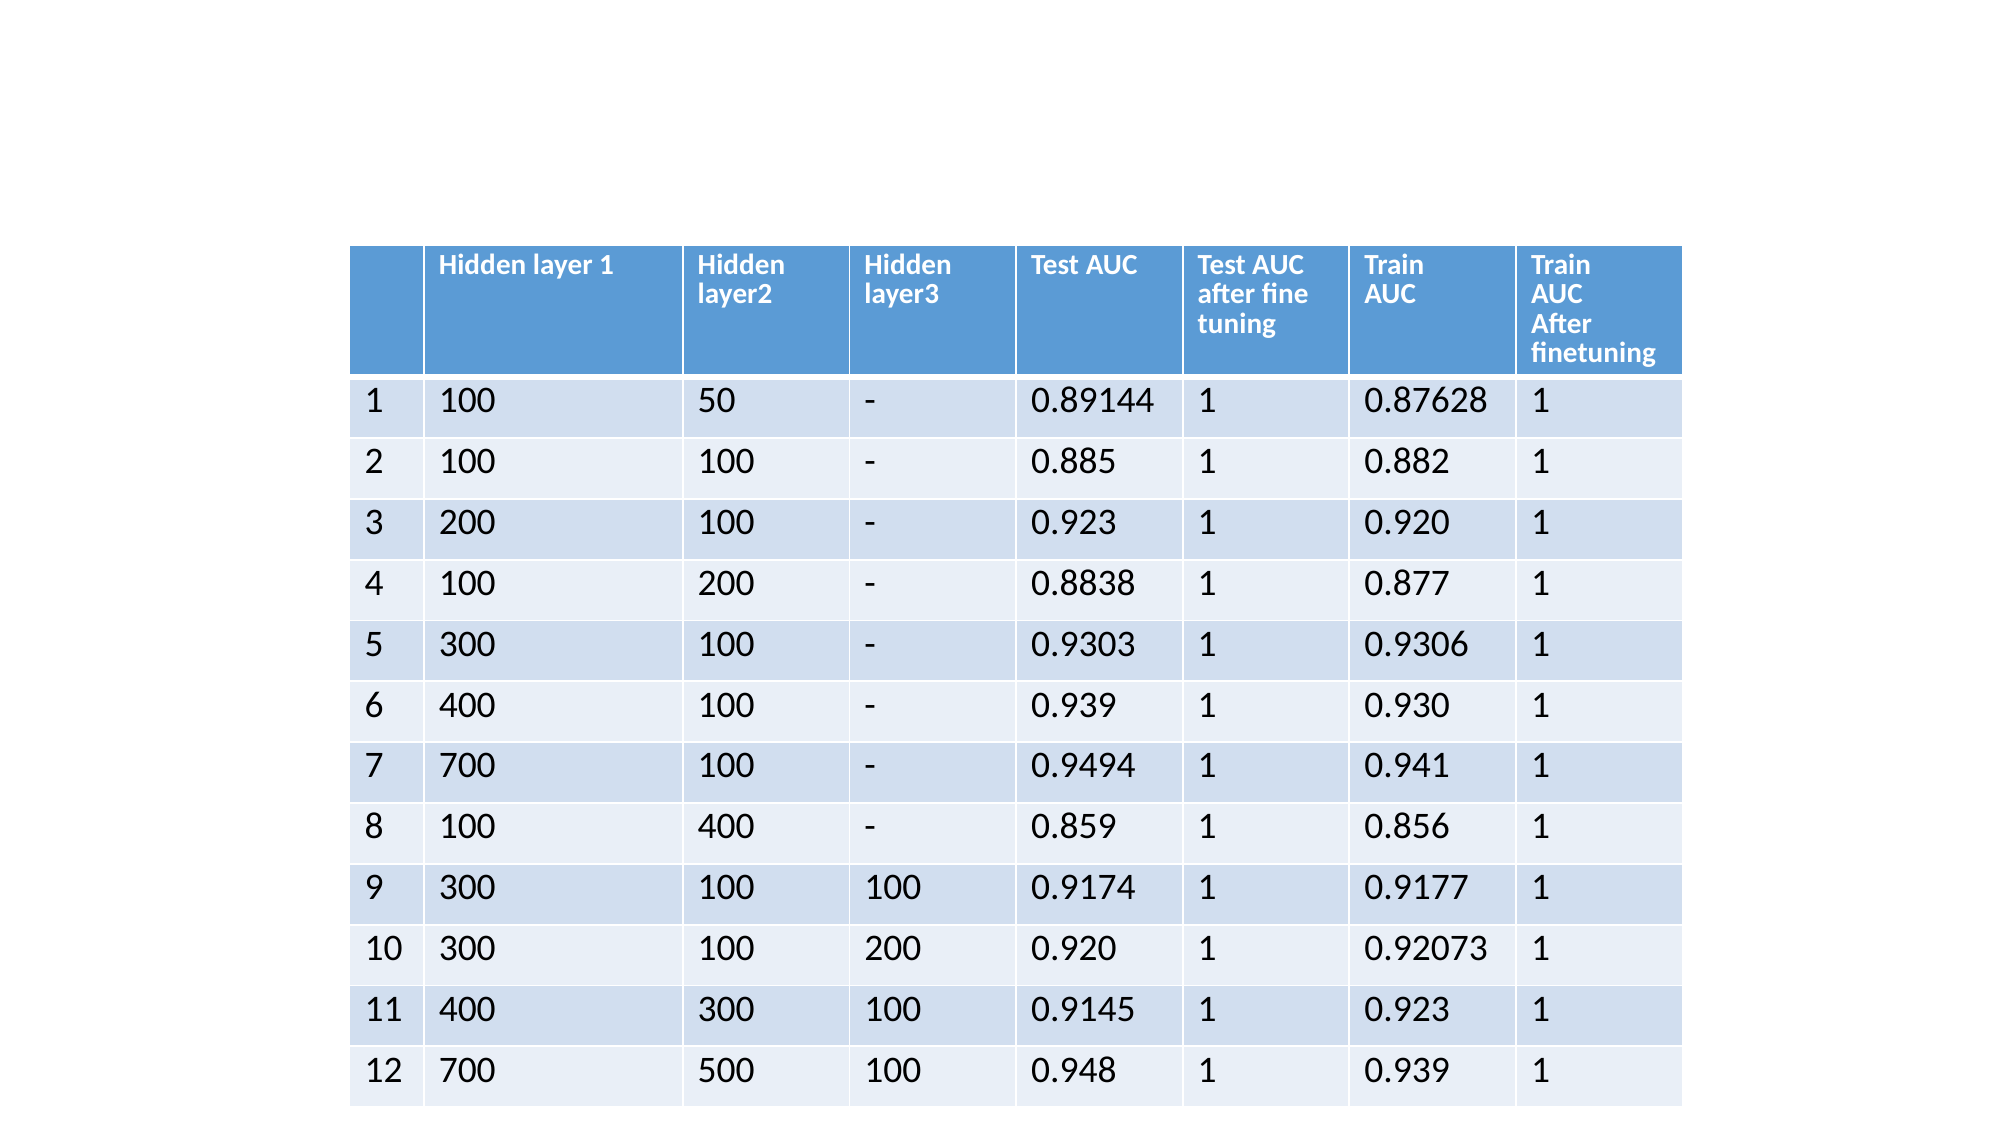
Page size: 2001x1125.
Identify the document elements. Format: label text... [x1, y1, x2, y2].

table_cell 1 [350, 380, 423, 437]
table_cell 300 [425, 926, 682, 985]
table_cell 1 [1184, 986, 1348, 1045]
table_cell 1 [1184, 926, 1348, 985]
table_cell 1 [1517, 380, 1682, 437]
table_cell 1 [1184, 561, 1348, 620]
table_cell 9 [350, 865, 423, 924]
table_cell 0.9177 [1350, 865, 1515, 924]
table_cell 0.92073 [1350, 926, 1515, 985]
table_cell 1 [1517, 500, 1682, 559]
table_cell 0.948 [1017, 1047, 1182, 1106]
table_cell 200 [684, 561, 849, 620]
table_cell 100 [684, 439, 849, 498]
table_cell 1 [1517, 439, 1682, 498]
table_cell 100 [684, 743, 849, 802]
table_cell 0.941 [1350, 743, 1515, 802]
table_header Train AUC After finetuning [1517, 246, 1682, 374]
table_cell 300 [684, 986, 849, 1045]
table_cell 0.856 [1350, 804, 1515, 863]
table_cell 1 [1517, 986, 1682, 1045]
table_cell - [850, 743, 1015, 802]
table_cell 3 [350, 500, 423, 559]
table_cell 100 [425, 561, 682, 620]
table_cell 0.9145 [1017, 986, 1182, 1045]
table_cell 0.923 [1017, 500, 1182, 559]
table_cell 1 [1517, 682, 1682, 741]
table_cell 0.8838 [1017, 561, 1182, 620]
table_cell - [850, 621, 1015, 680]
table_header [350, 246, 423, 374]
table_cell 400 [425, 682, 682, 741]
table_cell 5 [350, 621, 423, 680]
table_cell - [850, 561, 1015, 620]
table_cell 100 [425, 439, 682, 498]
table_cell 100 [684, 865, 849, 924]
table_cell 0.882 [1350, 439, 1515, 498]
table_cell 1 [1184, 439, 1348, 498]
table_cell 0.859 [1017, 804, 1182, 863]
table_cell 1 [1517, 804, 1682, 863]
table_cell 0.930 [1350, 682, 1515, 741]
table_cell 300 [425, 865, 682, 924]
table_cell 700 [425, 743, 682, 802]
table_header Hidden layer2 [684, 246, 849, 374]
table_cell 700 [425, 1047, 682, 1106]
table_cell 0.9174 [1017, 865, 1182, 924]
table_cell 500 [684, 1047, 849, 1106]
table_cell 100 [684, 926, 849, 985]
table_cell 12 [350, 1047, 423, 1106]
table_header Test AUC [1017, 246, 1182, 374]
table_cell 200 [425, 500, 682, 559]
table_cell 400 [425, 986, 682, 1045]
table_cell - [850, 439, 1015, 498]
table_cell 6 [350, 682, 423, 741]
table_cell 100 [850, 865, 1015, 924]
table_cell 100 [850, 1047, 1015, 1106]
table_cell 4 [350, 561, 423, 620]
table_cell 2 [350, 439, 423, 498]
table_cell 100 [425, 380, 682, 437]
table_cell 1 [1517, 621, 1682, 680]
table_cell 0.920 [1350, 500, 1515, 559]
table_cell 1 [1184, 682, 1348, 741]
table_cell 11 [350, 986, 423, 1045]
table_header Hidden layer 1 [425, 246, 682, 374]
table_cell 0.877 [1350, 561, 1515, 620]
table_cell 1 [1184, 804, 1348, 863]
table_cell 100 [684, 621, 849, 680]
table_cell - [850, 804, 1015, 863]
table_cell - [850, 682, 1015, 741]
table_cell 0.923 [1350, 986, 1515, 1045]
table_cell 0.939 [1350, 1047, 1515, 1106]
table_cell 1 [1517, 865, 1682, 924]
table_cell 1 [1517, 926, 1682, 985]
table_cell - [850, 380, 1015, 437]
table_cell 1 [1517, 561, 1682, 620]
table_cell 100 [684, 682, 849, 741]
table_cell 1 [1184, 865, 1348, 924]
table_cell 300 [425, 621, 682, 680]
table_cell 400 [684, 804, 849, 863]
table_header Test AUC after fine tuning [1184, 246, 1348, 374]
table_cell 0.9494 [1017, 743, 1182, 802]
table_cell 1 [1184, 1047, 1348, 1106]
table_cell 0.89144 [1017, 380, 1182, 437]
table_cell 100 [684, 500, 849, 559]
table_cell 1 [1517, 1047, 1682, 1106]
table_cell 1 [1517, 743, 1682, 802]
table_cell 0.920 [1017, 926, 1182, 985]
table_header Train AUC [1350, 246, 1515, 374]
table_cell 0.885 [1017, 439, 1182, 498]
table_cell 100 [850, 986, 1015, 1045]
table_cell 0.9306 [1350, 621, 1515, 680]
table_header Hidden layer3 [850, 246, 1015, 374]
table_cell 1 [1184, 743, 1348, 802]
table_cell - [850, 500, 1015, 559]
table_cell 100 [425, 804, 682, 863]
table_cell 0.87628 [1350, 380, 1515, 437]
table_cell 10 [350, 926, 423, 985]
table_cell 0.9303 [1017, 621, 1182, 680]
table_cell 200 [850, 926, 1015, 985]
table_cell 0.939 [1017, 682, 1182, 741]
table_cell 8 [350, 804, 423, 863]
table_cell 50 [684, 380, 849, 437]
table_cell 1 [1184, 500, 1348, 559]
table_cell 1 [1184, 380, 1348, 437]
table_cell 1 [1184, 621, 1348, 680]
table_cell 7 [350, 743, 423, 802]
